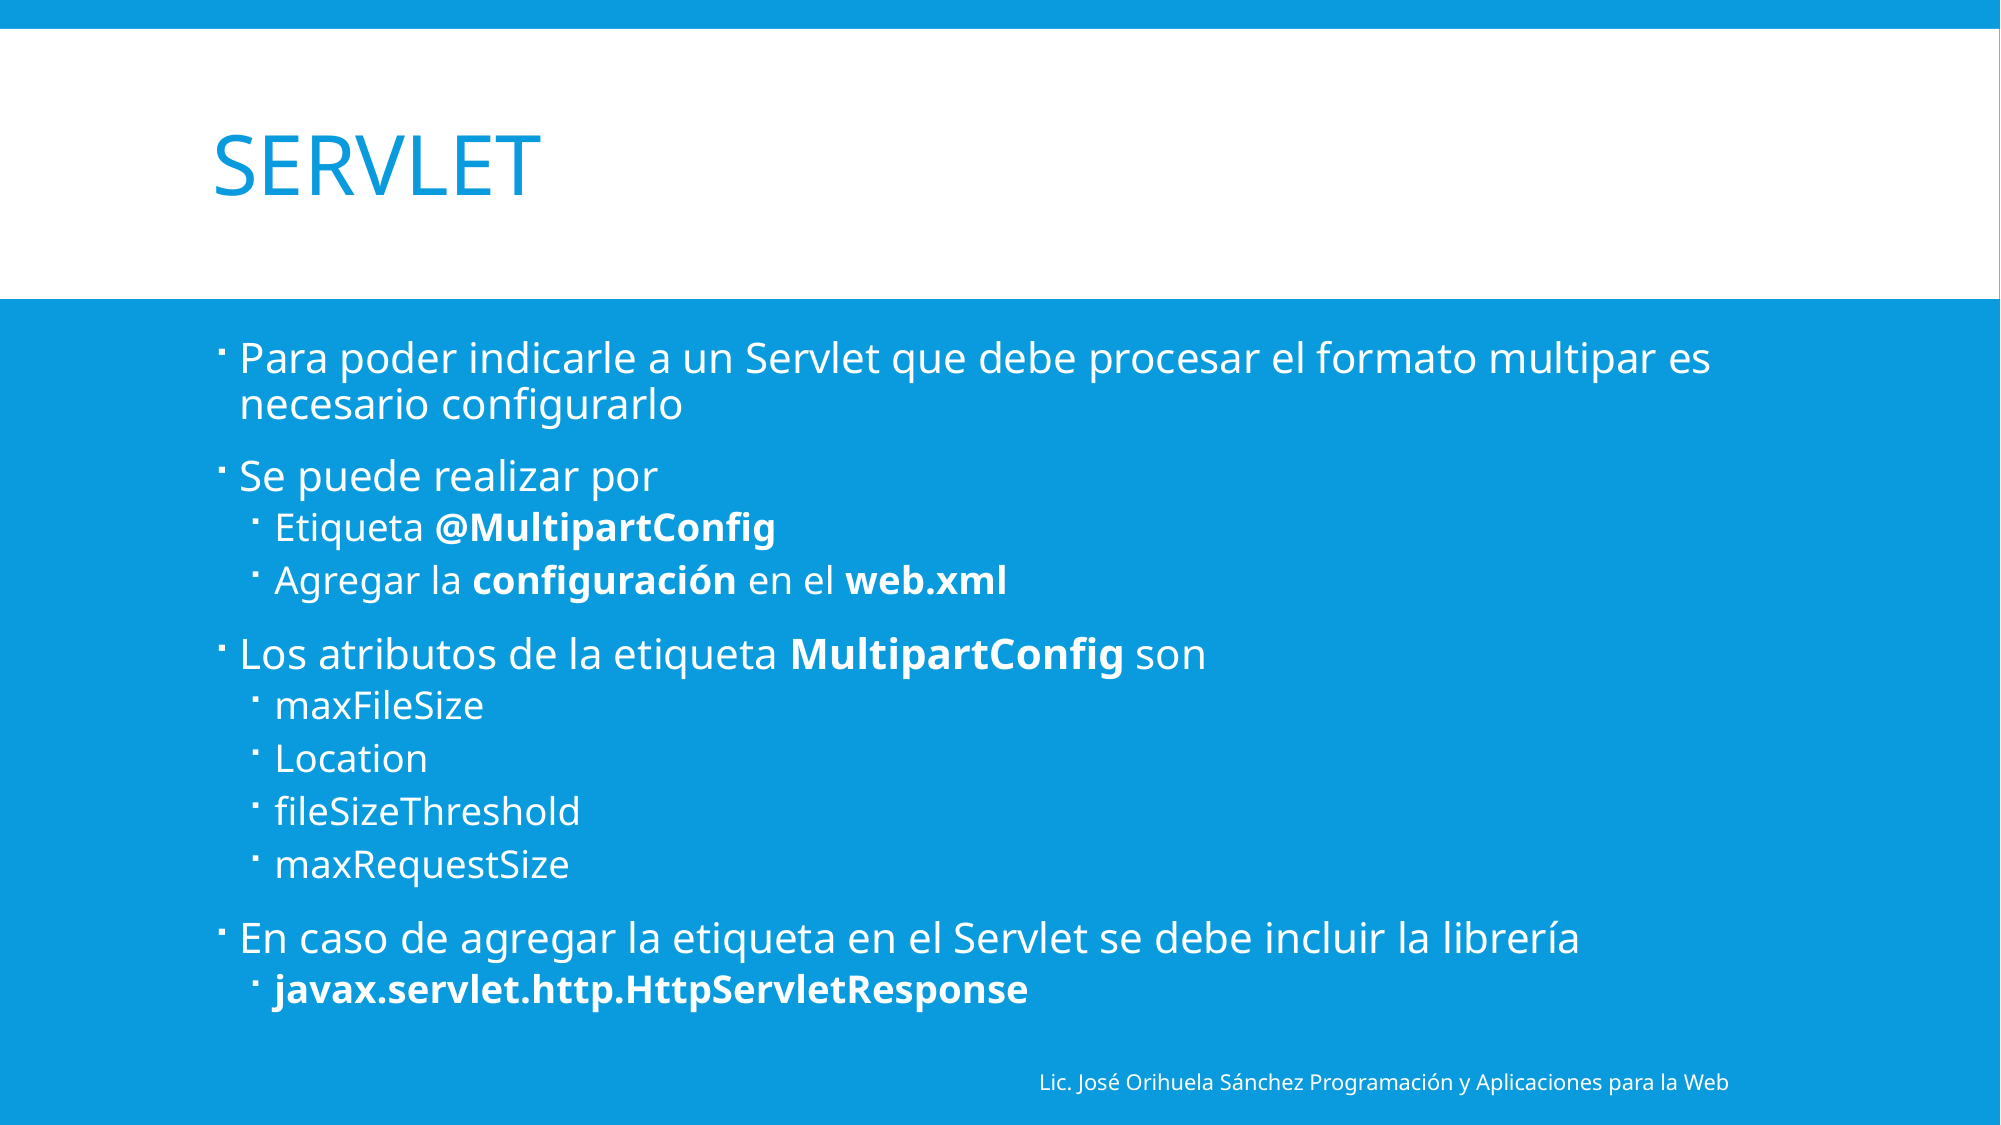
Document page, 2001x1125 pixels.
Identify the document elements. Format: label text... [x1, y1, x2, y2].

list Para poder indicarle a un Servlet que debe procesar el formato multipar es necesario configurarlo Se puede realizar por Etiqueta @MultipartConfig Agregar la configuración en el web.xml Los atributos de la etiqueta MultipartConfig son maxFileSize Location fileSizeThreshold maxRequestSize En caso de agregar la etiqueta en el Servlet se debe incluir la librería javax.servlet.http.HttpServletResponse [197, 329, 1803, 1020]
title Servlet [197, 46, 1803, 295]
footer Lic. José Orihuela Sánchez Programación y Aplicaciones para la Web [918, 1053, 1746, 1114]
